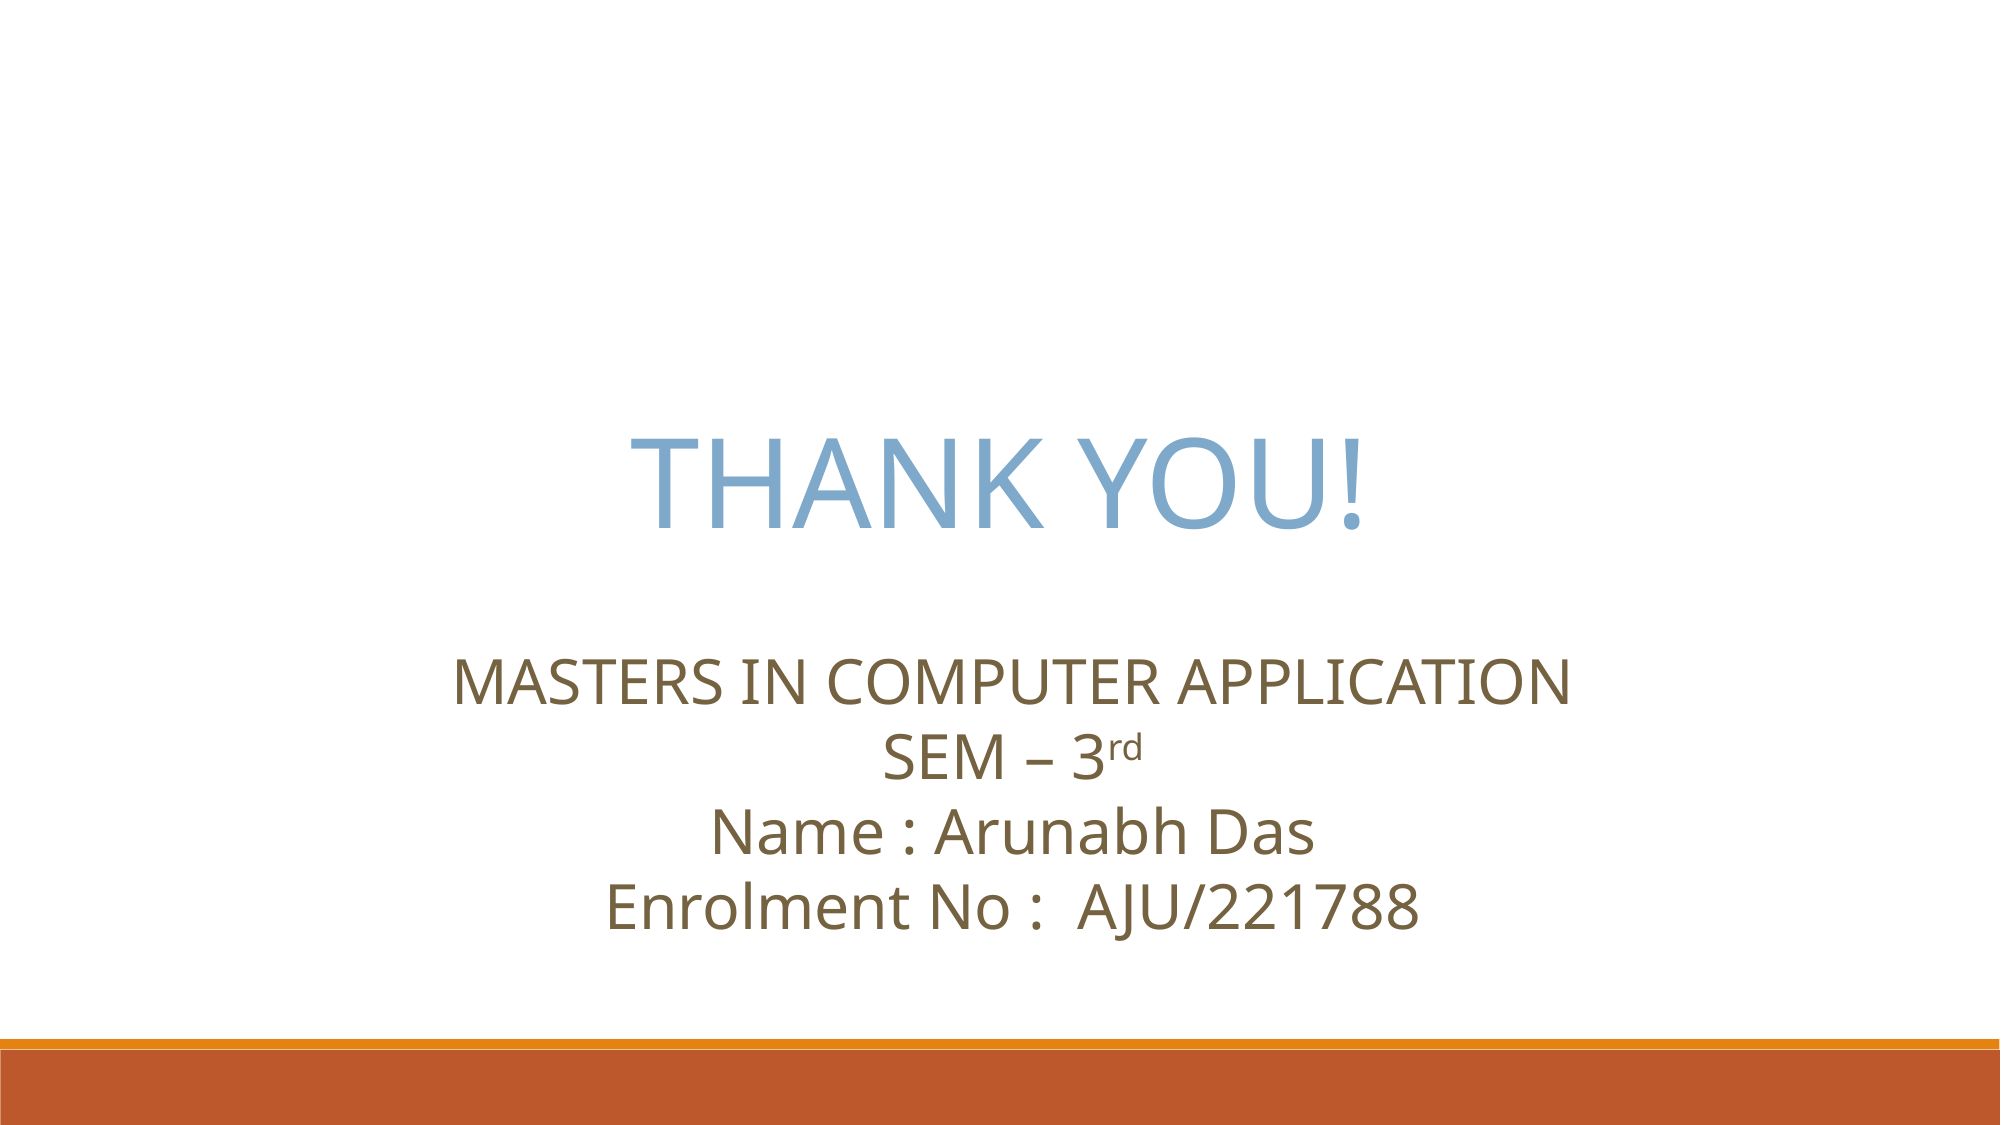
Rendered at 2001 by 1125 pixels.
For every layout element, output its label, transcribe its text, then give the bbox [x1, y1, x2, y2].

text_box MASTERS IN COMPUTER APPLICATION SEM – 3rd Name : Arunabh Das Enrolment No : AJU/221788 [434, 634, 1592, 949]
text_box THANK YOU! [602, 395, 1398, 561]
